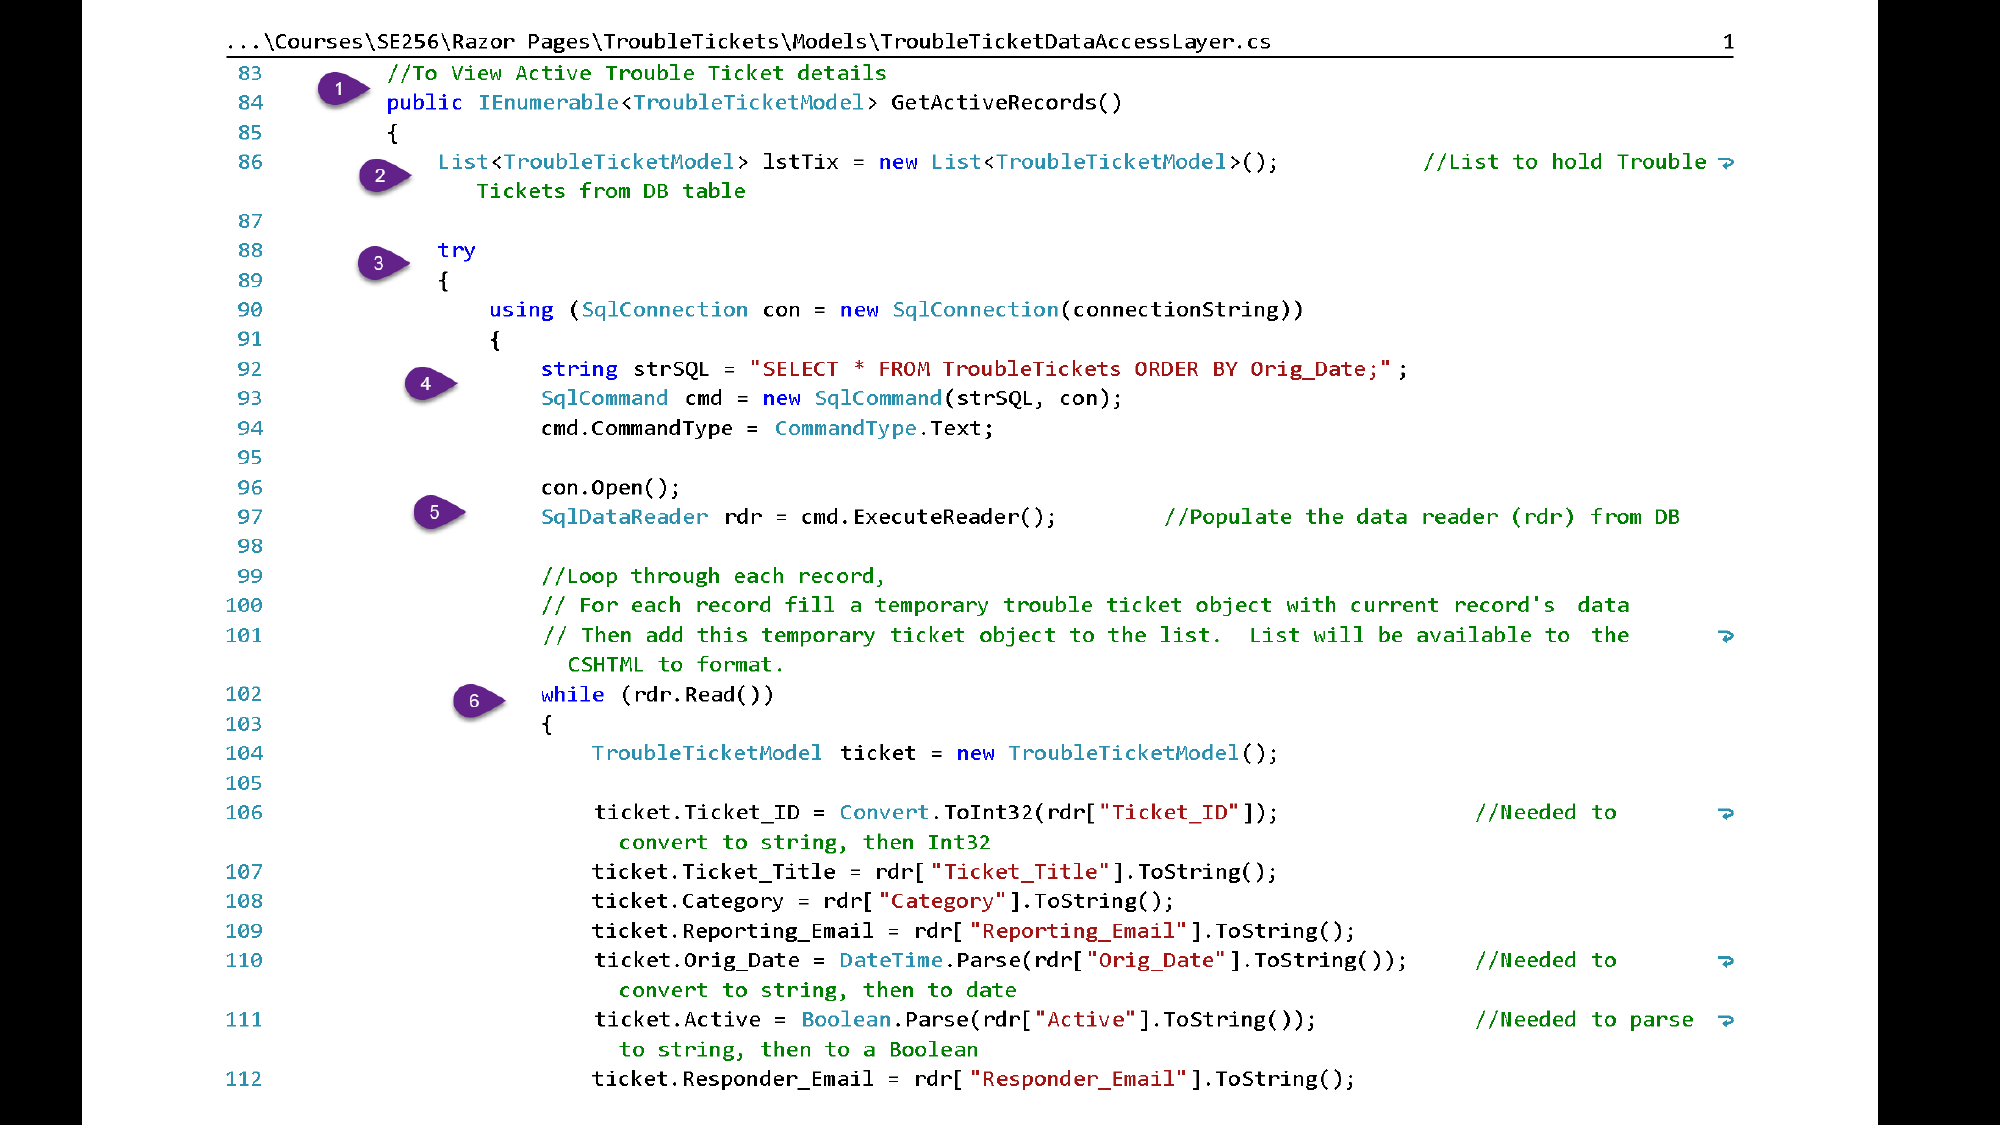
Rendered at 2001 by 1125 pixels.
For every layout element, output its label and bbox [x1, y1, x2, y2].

picture [82, 0, 1878, 1125]
